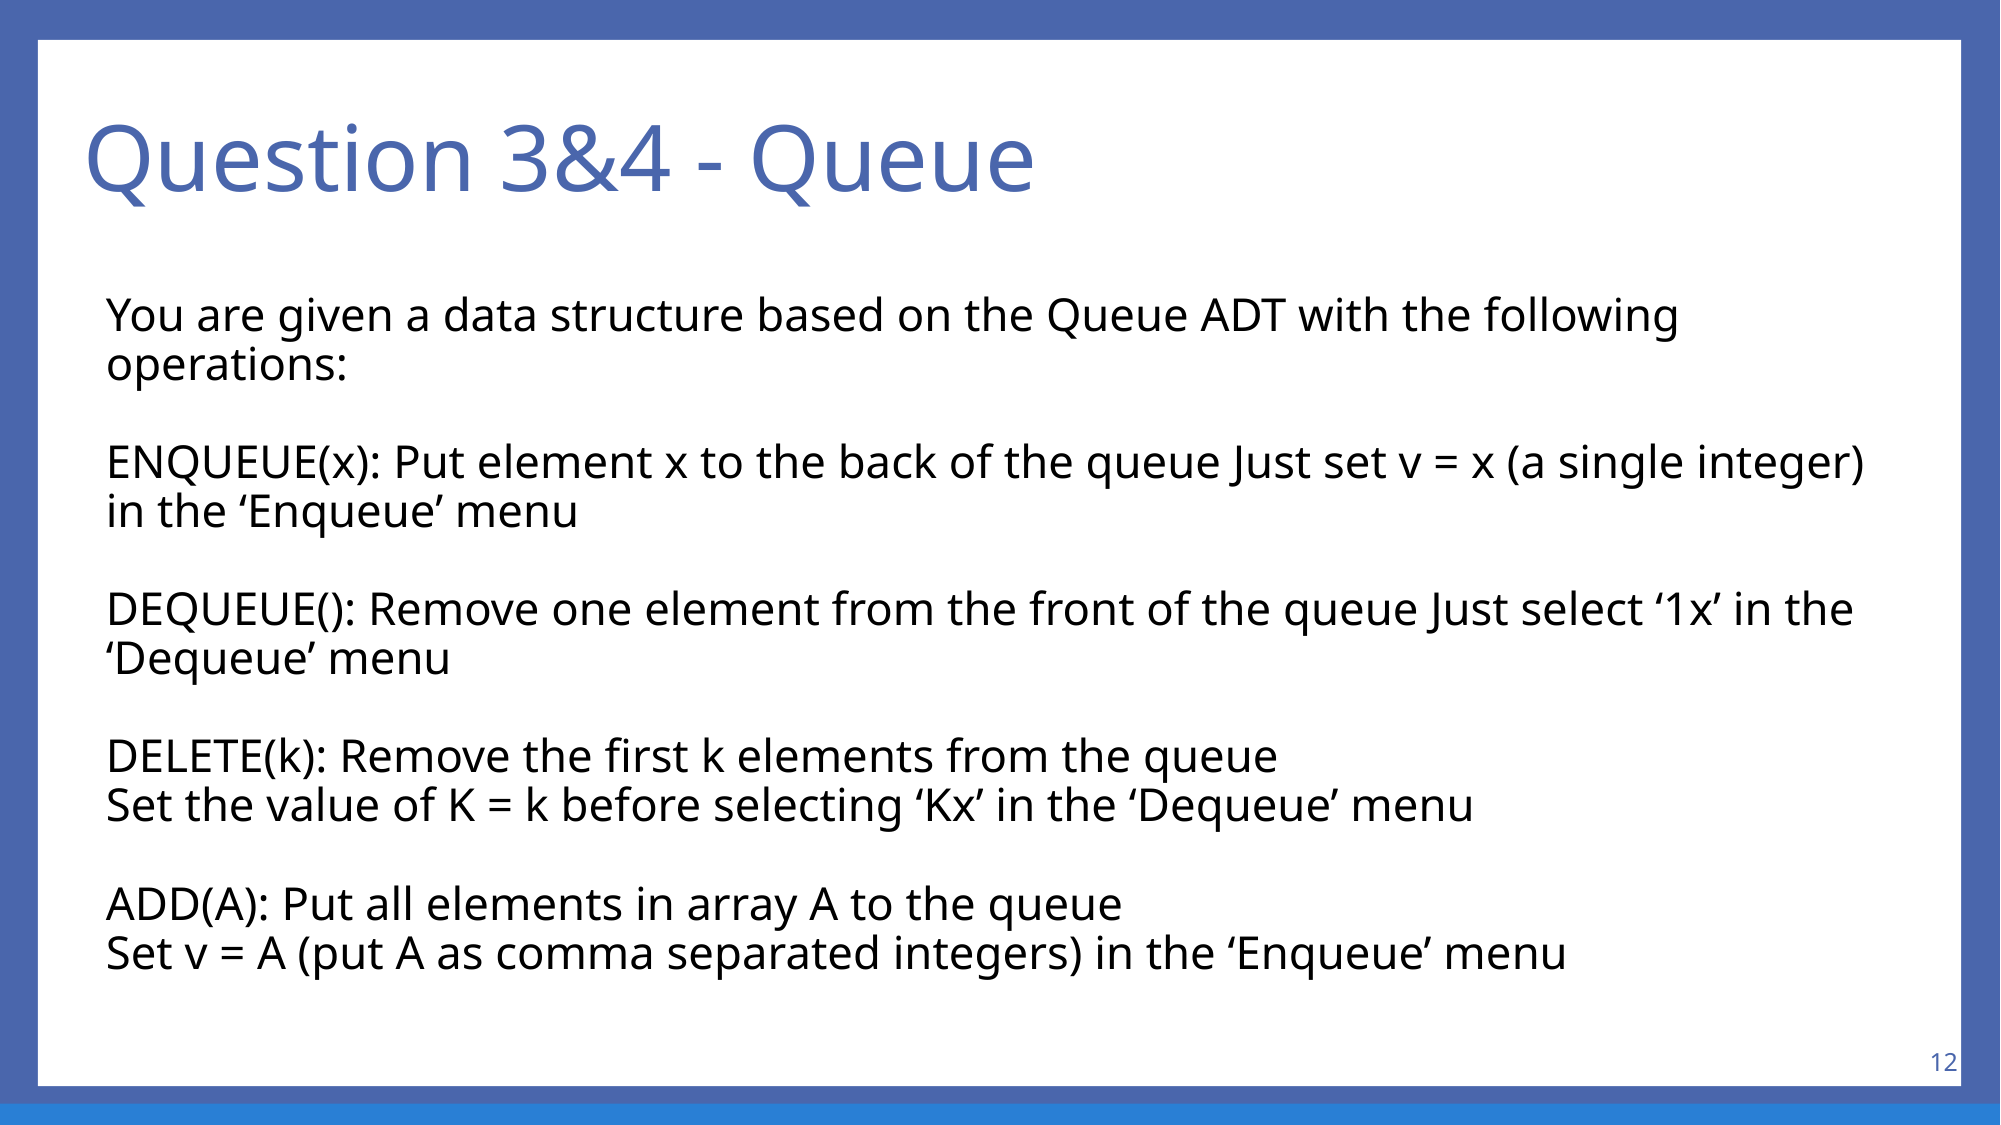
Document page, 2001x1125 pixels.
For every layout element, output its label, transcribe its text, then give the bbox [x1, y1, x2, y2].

list You are given a data structure based on the Queue ADT with the following operations: ENQUEUE(x): Put element x to the back of the queue Just set v = x (a single integer) in the ‘Enqueue’ menu DEQUEUE(): Remove one element from the front of the queue Just select ‘1x’ in the ‘Dequeue’ menu DELETE(k): Remove the first k elements from the queue Set the value of K = k before selecting ‘Kx’ in the ‘Dequeue’ menu ADD(A): Put all elements in array A to the queue Set v = A (put A as comma separated integers) in the ‘Enqueue’ menu [68, 276, 1932, 1000]
slide_number 12 [1853, 1019, 1974, 1106]
title Question 3&4 - Queue [68, 97, 1932, 252]
